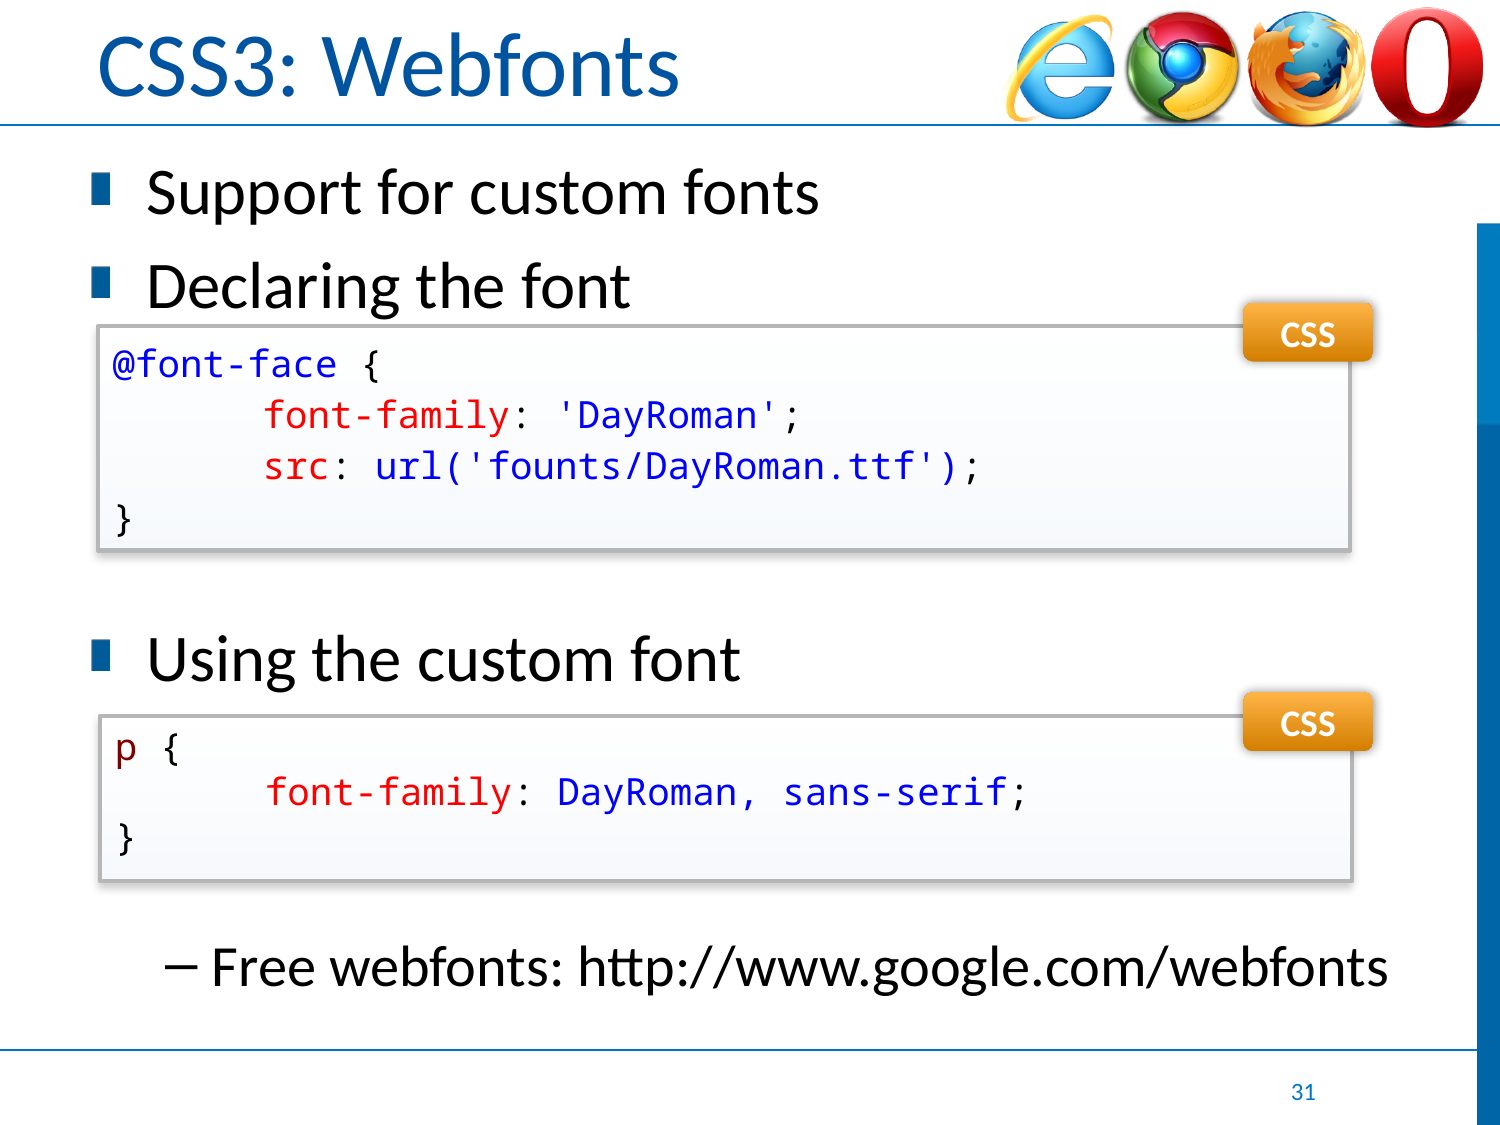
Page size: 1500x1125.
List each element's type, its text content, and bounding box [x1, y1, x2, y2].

text_box CSS [1241, 300, 1376, 364]
text_box window.applicationCache.update(); [94, 295, 1382, 560]
title CSS3: Webfonts [81, 11, 993, 108]
text_box JS [1236, 714, 1354, 759]
slide_number 31 [1230, 1072, 1332, 1108]
text_box JS [1236, 324, 1352, 369]
picture [1371, 6, 1483, 128]
picture [997, 8, 1120, 130]
picture [90, 265, 110, 298]
picture [1121, 8, 1243, 130]
text_box p { font-family: DayRoman, sans-serif; } [98, 714, 1354, 883]
picture [1477, 223, 1500, 1125]
picture [90, 638, 110, 671]
text_box window.applicationCache.update(); [96, 685, 1382, 891]
picture [1246, 8, 1368, 129]
list Support for custom fonts Declaring the font Using the custom font Free webfonts: http://www.google.com/webfonts [74, 140, 1426, 1006]
picture [90, 171, 110, 205]
text_box @font-face { font-family: 'DayRoman'; src: url('founts/DayRoman.ttf'); } [96, 324, 1352, 553]
text_box CSS [1241, 690, 1376, 754]
